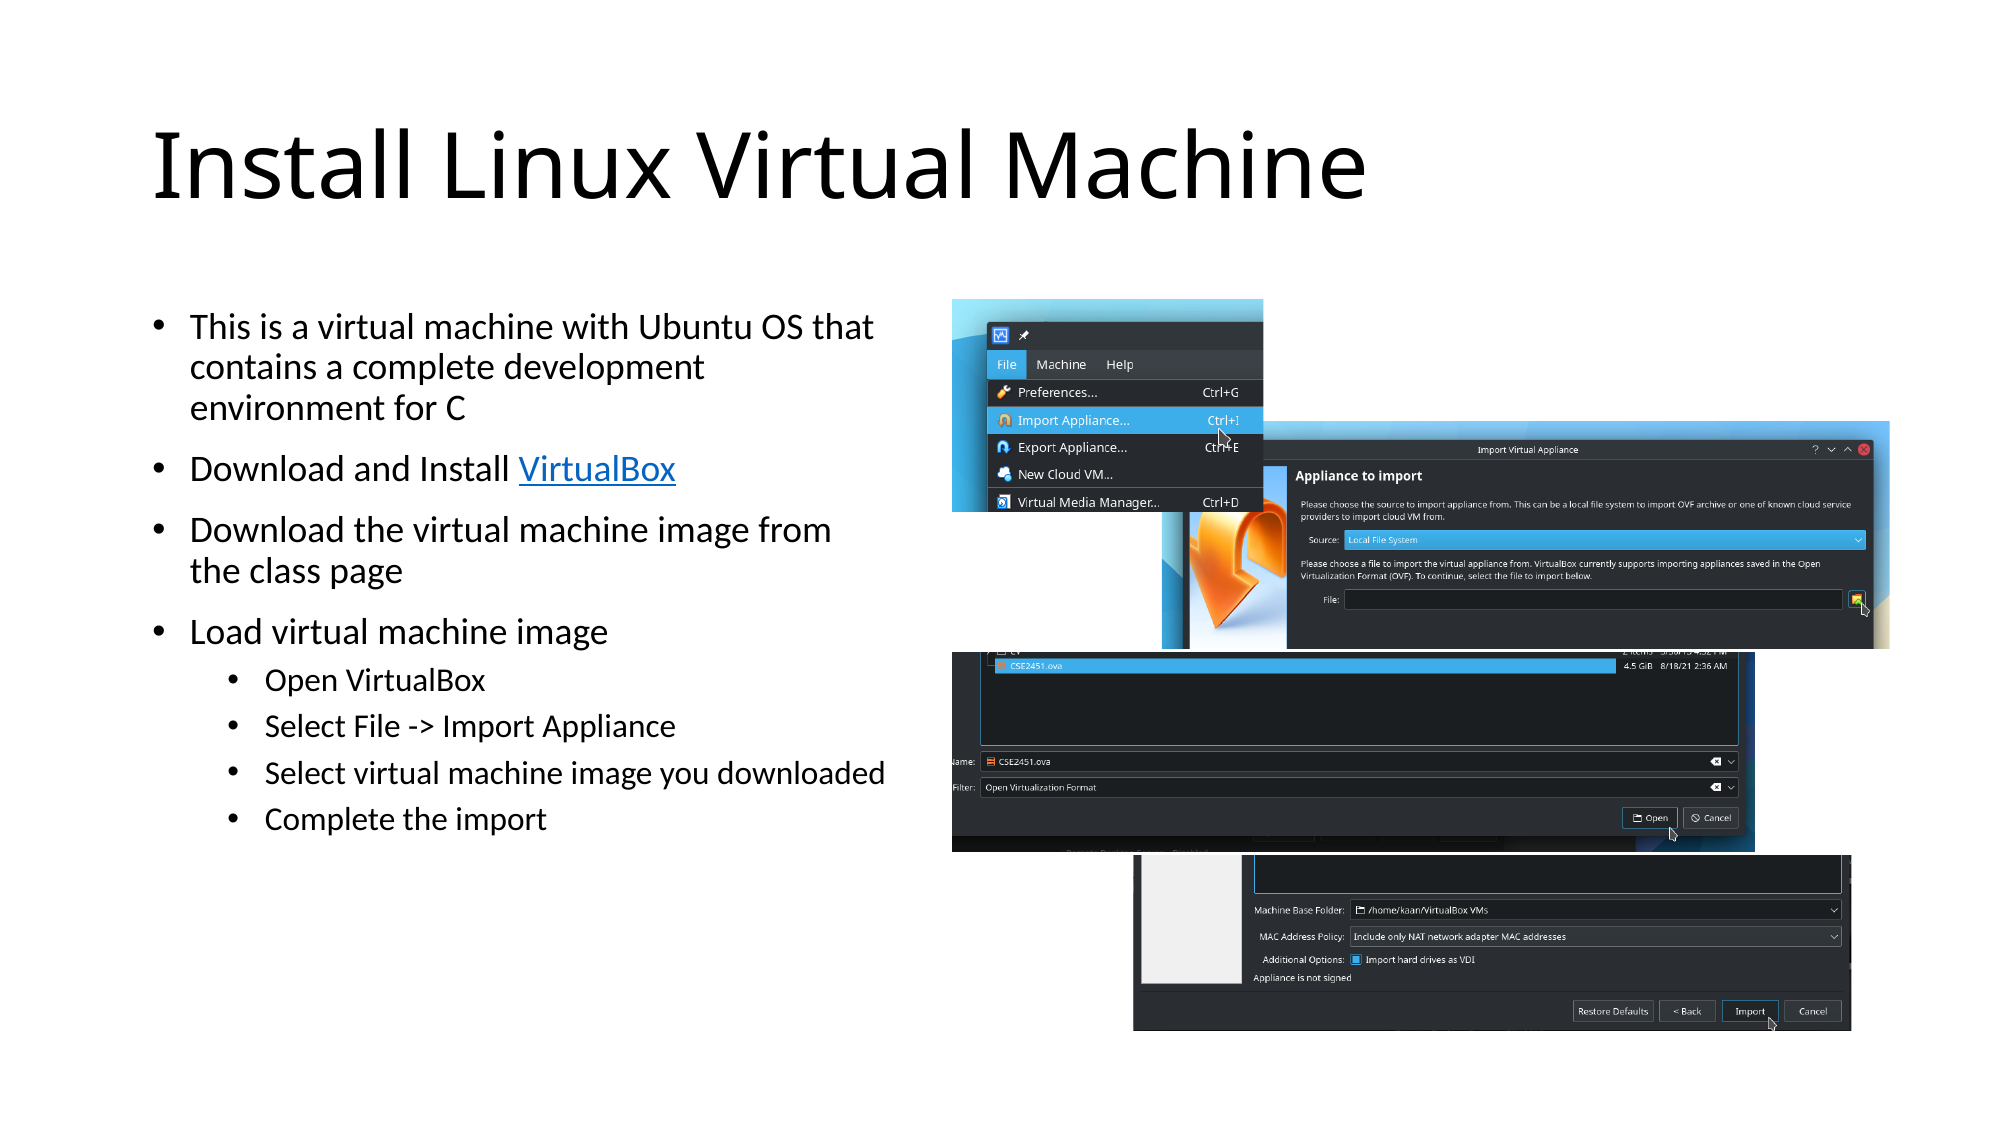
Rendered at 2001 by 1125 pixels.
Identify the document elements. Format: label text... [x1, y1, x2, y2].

title Install Linux Virtual Machine [137, 59, 1863, 278]
list This is a virtual machine with Ubuntu OS that contains a complete development environment for C Download and Install VirtualBox Download the virtual machine image from the class page Load virtual machine image Open VirtualBox Select File -> Import Appliance Select virtual machine image you downloaded Complete the import [137, 299, 905, 1014]
picture [952, 299, 1890, 649]
picture [1133, 855, 1852, 1031]
picture [952, 652, 1755, 852]
